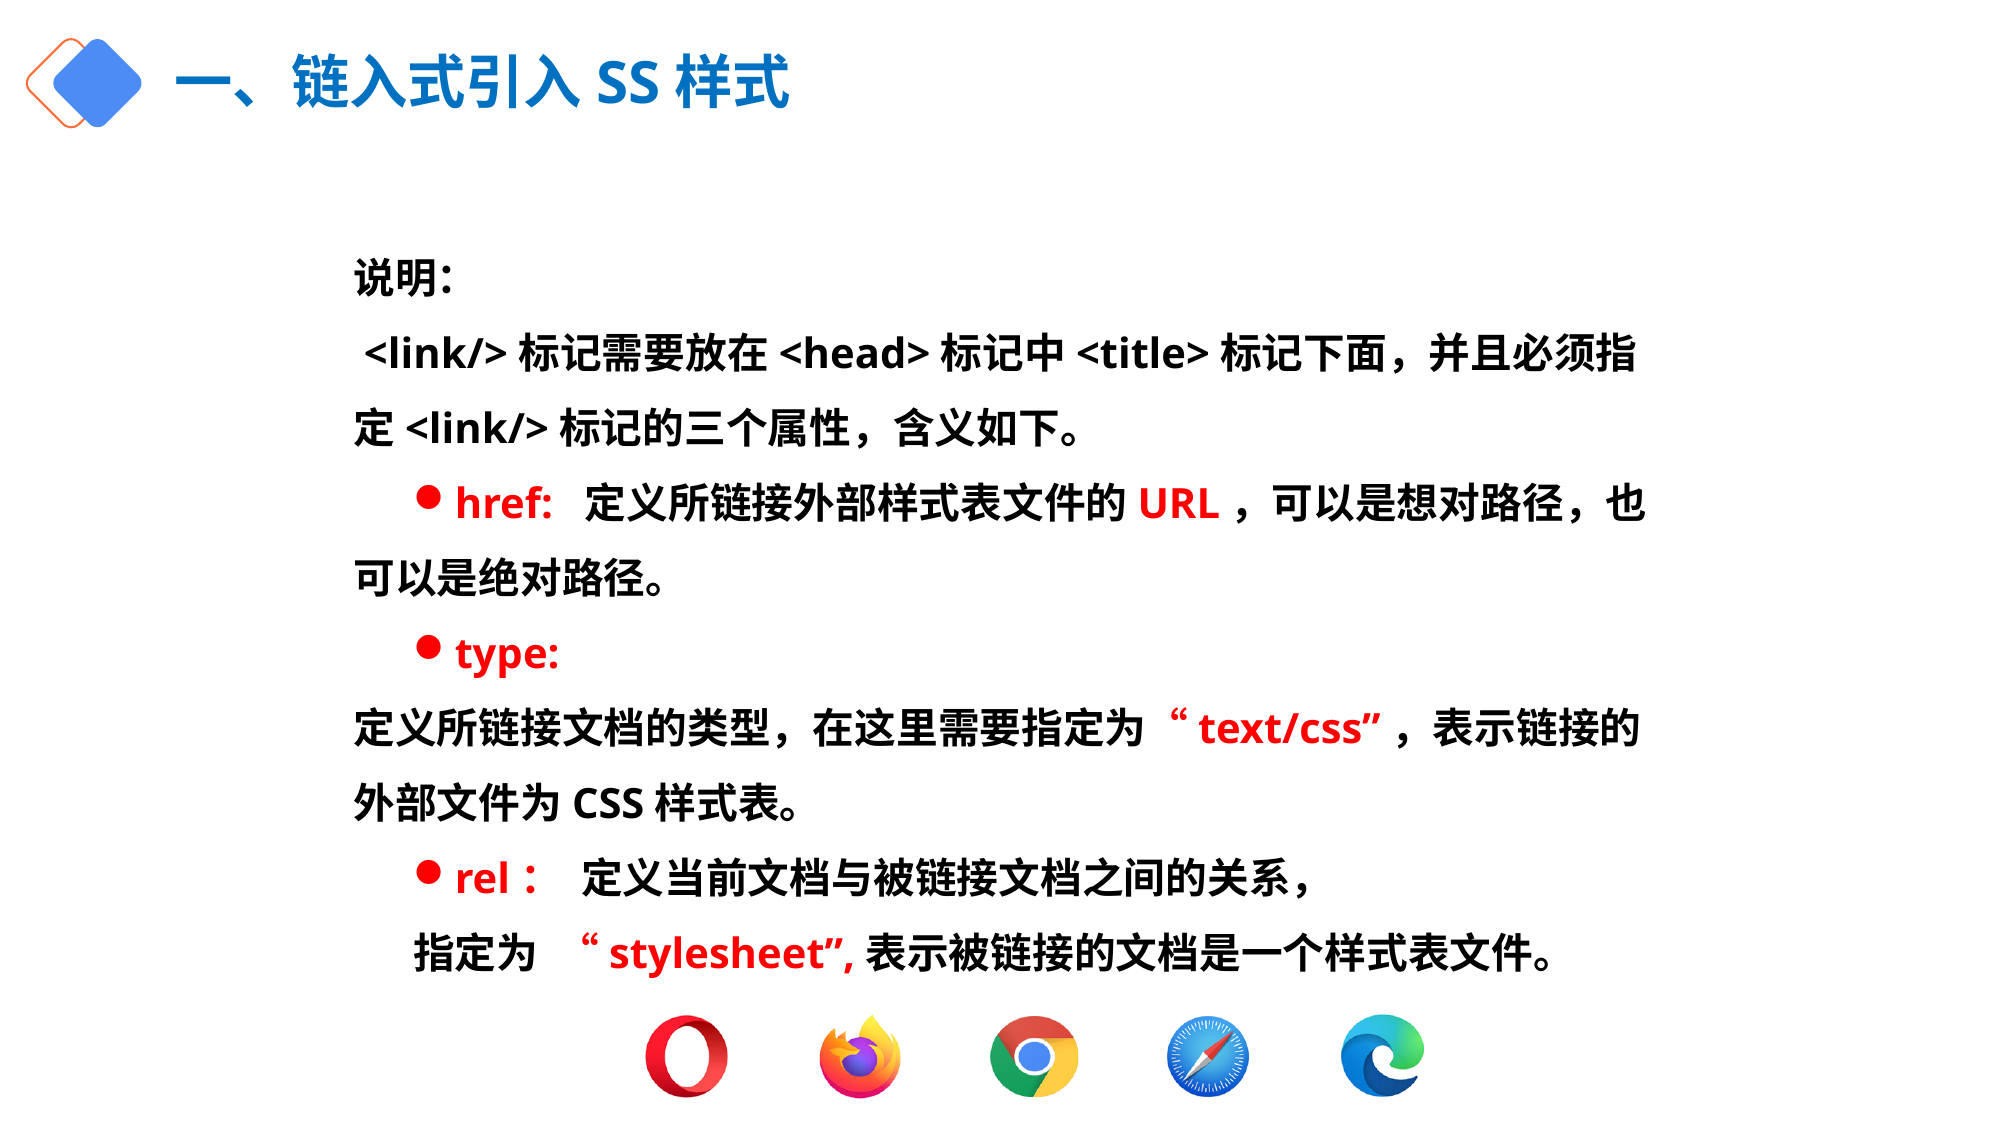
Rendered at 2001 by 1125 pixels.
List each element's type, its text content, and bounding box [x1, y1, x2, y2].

text_box 说明： <link/>标记需要放在<head>标记中<title>标记下面，并且必须指定<link/>标记的三个属性，含义如下。 href: 定义所链接外部样式表文件的URL，可以是想对路径，也可以是绝对路径。 type: 定义所链接文档的类型，在这里需要指定为“text/css”，表示链接的外部文件为CSS样式表。 rel： 定义当前文档与被链接文档之间的关系， 指定为 “stylesheet”,表示被链接的文档是一个样式表文件。 [338, 219, 1674, 985]
title 一、链入式引入SS样式 [159, 25, 929, 144]
picture [568, 999, 1545, 1110]
